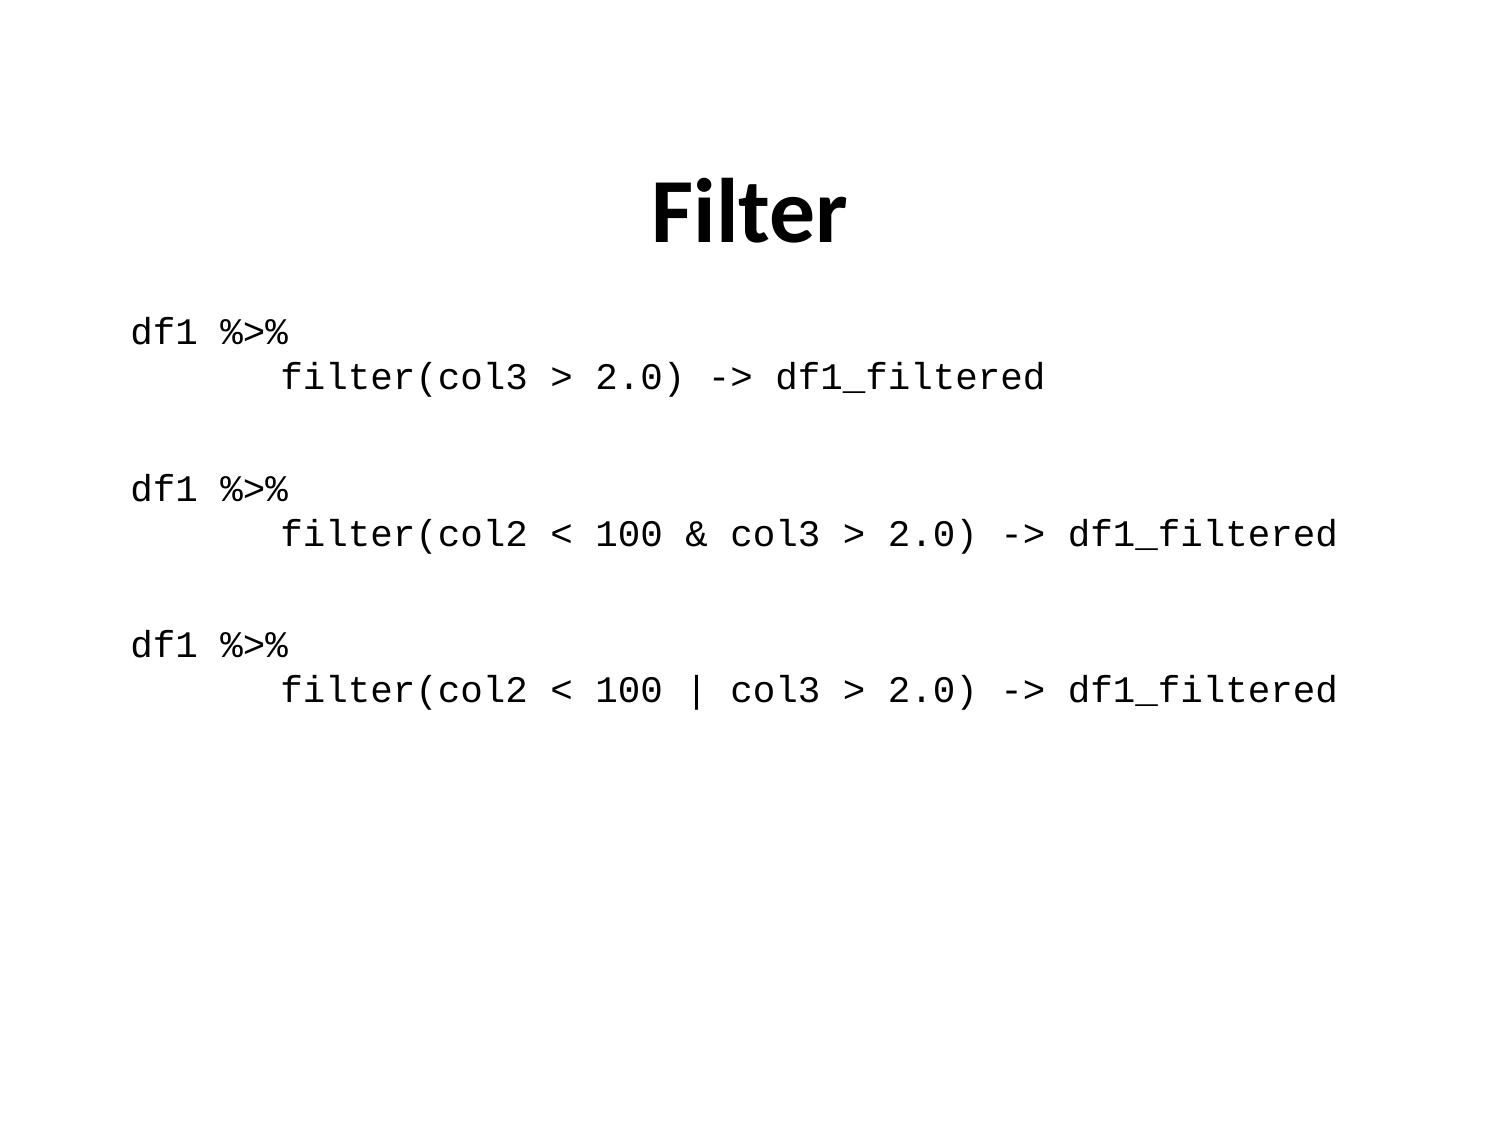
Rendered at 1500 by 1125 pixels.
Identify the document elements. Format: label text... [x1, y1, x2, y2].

text_box df1 %>% filter(col3 > 2.0) -> df1_filtered [115, 299, 1500, 405]
text_box df1 %>% filter(col2 < 100 | col3 > 2.0) -> df1_filtered [115, 612, 1500, 718]
text_box df1 %>% filter(col2 < 100 & col3 > 2.0) -> df1_filtered [115, 456, 1500, 562]
title Filter [75, 112, 1425, 300]
